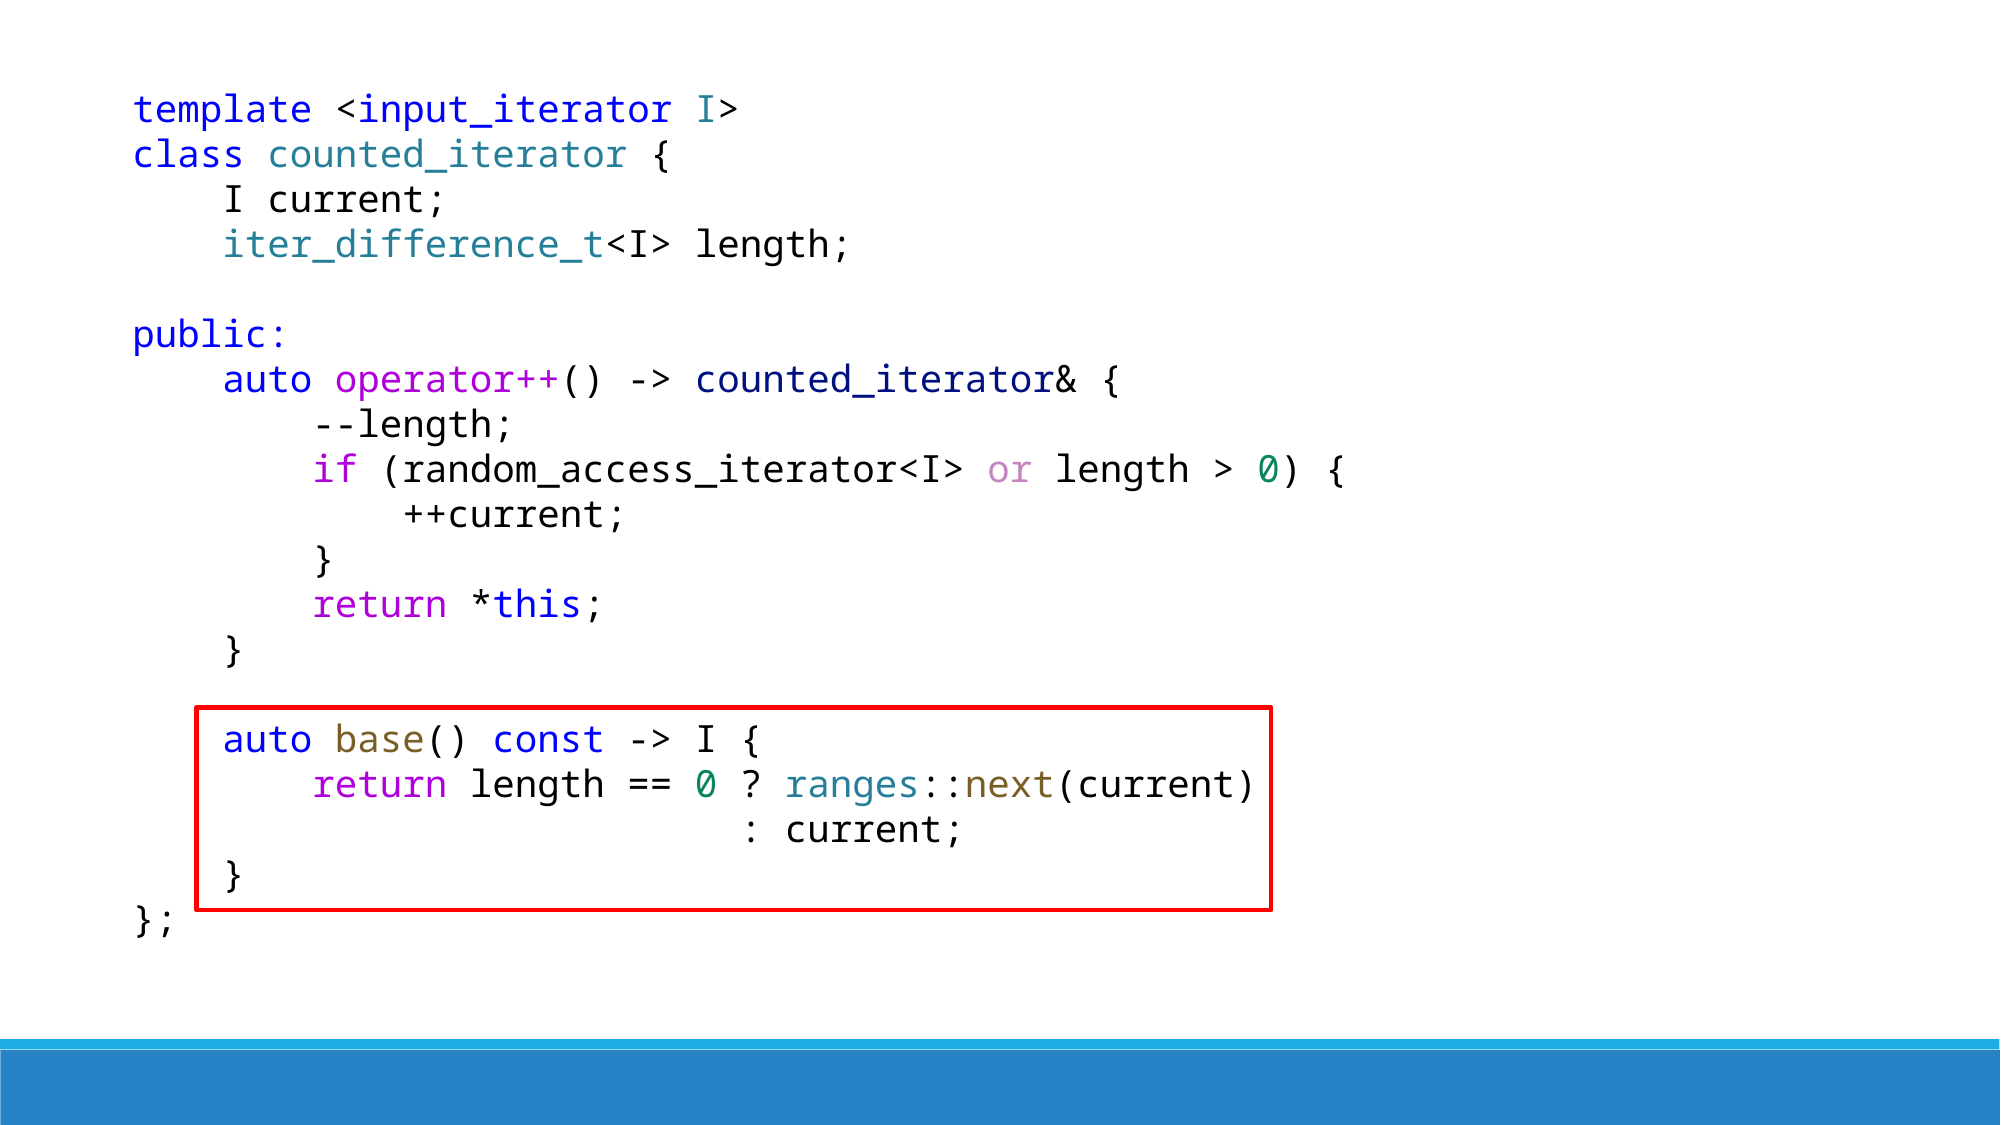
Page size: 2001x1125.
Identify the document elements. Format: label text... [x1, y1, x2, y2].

text_box template <input_iterator I> class counted_iterator { I current; iter_difference_t<I> length; public: auto operator++() -> counted_iterator& { --length; if (random_access_iterator<I> or length > 0) { ++current; } return *this; } auto base() const -> I { return length == 0 ? ranges::next(current) : current; } }; [117, 77, 1363, 948]
text_box [195, 706, 1272, 911]
